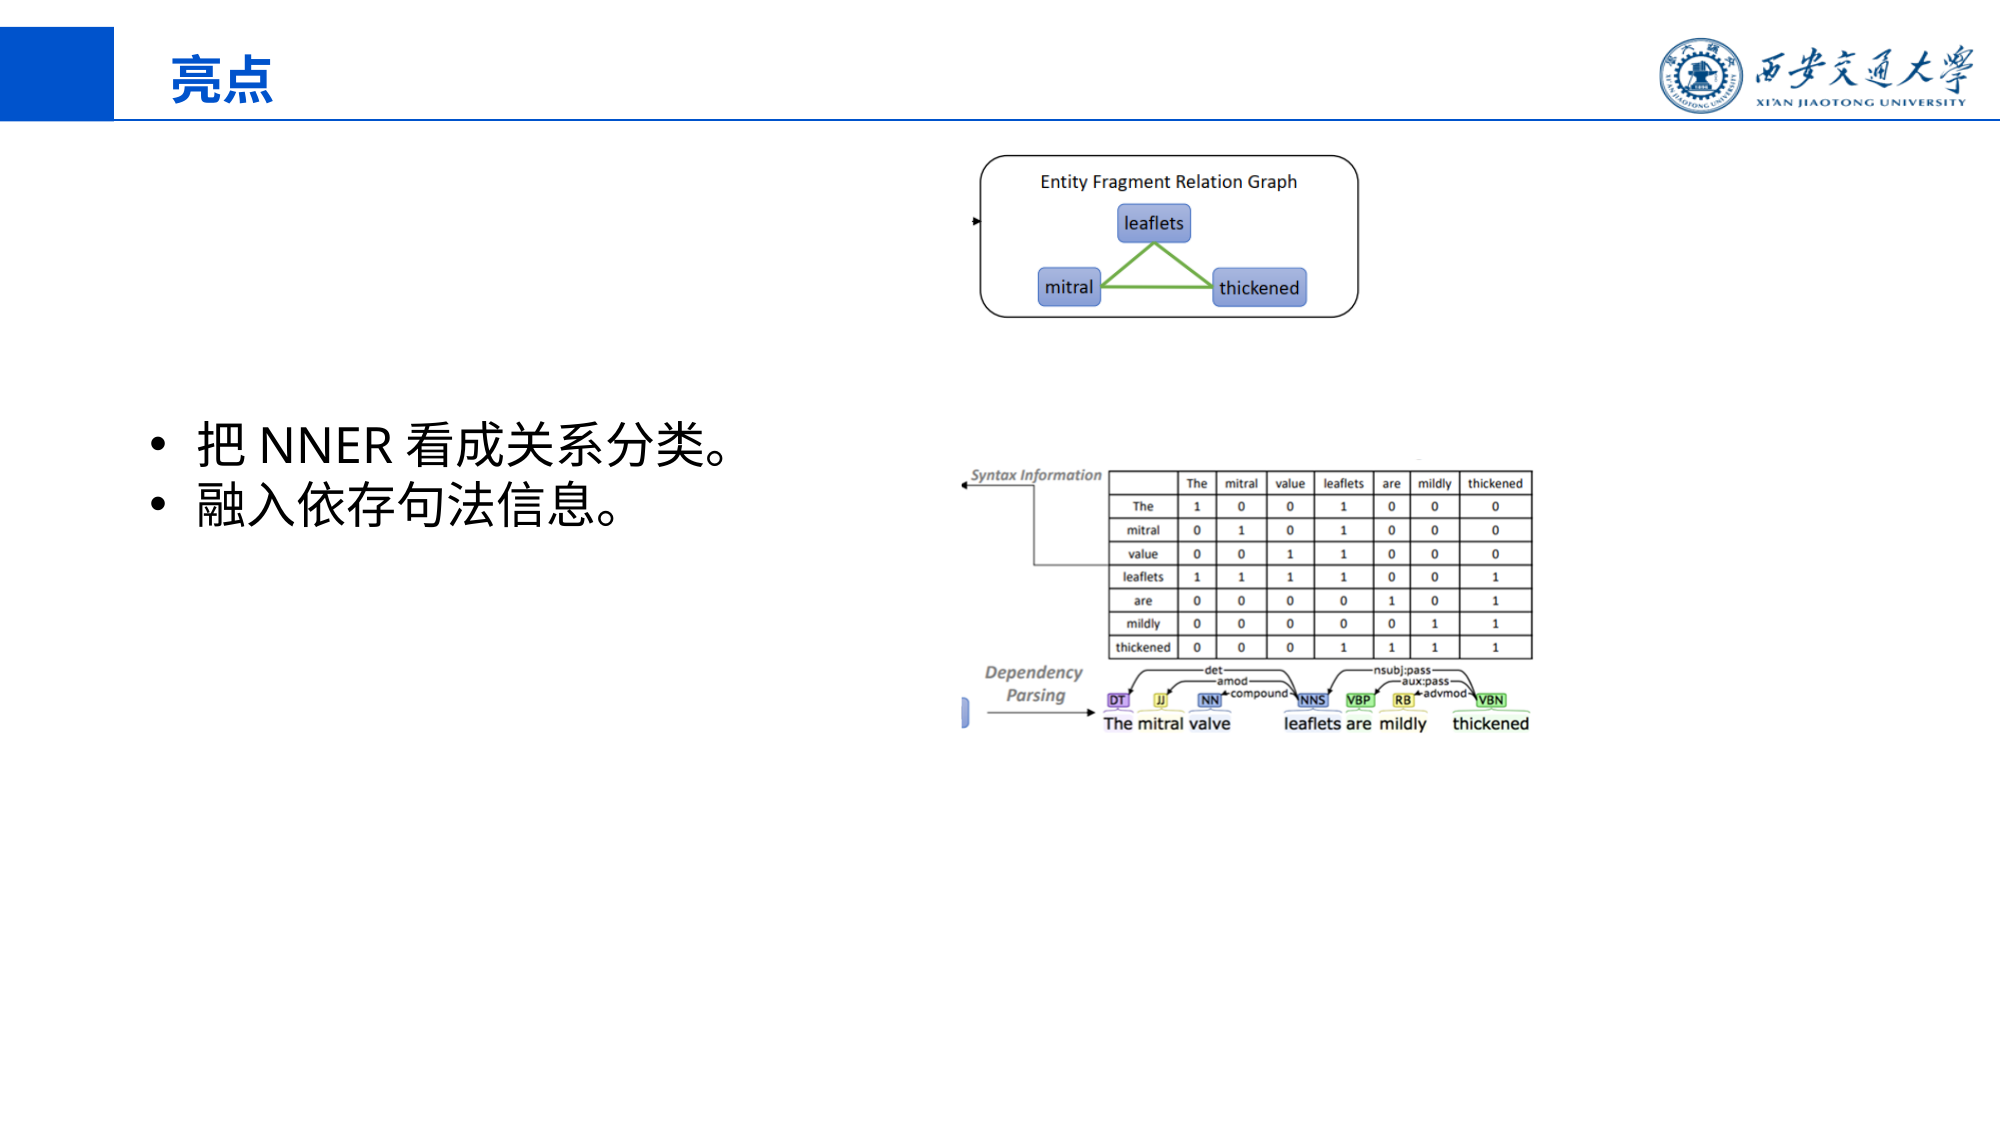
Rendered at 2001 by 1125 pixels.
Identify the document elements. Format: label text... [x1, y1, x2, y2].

picture [961, 459, 1548, 744]
picture [971, 154, 1370, 321]
text_box 亮点 [170, 34, 1562, 110]
text_box 把NNER看成关系分类。 融入依存句法信息。 [134, 406, 770, 541]
picture [1659, 34, 1984, 122]
